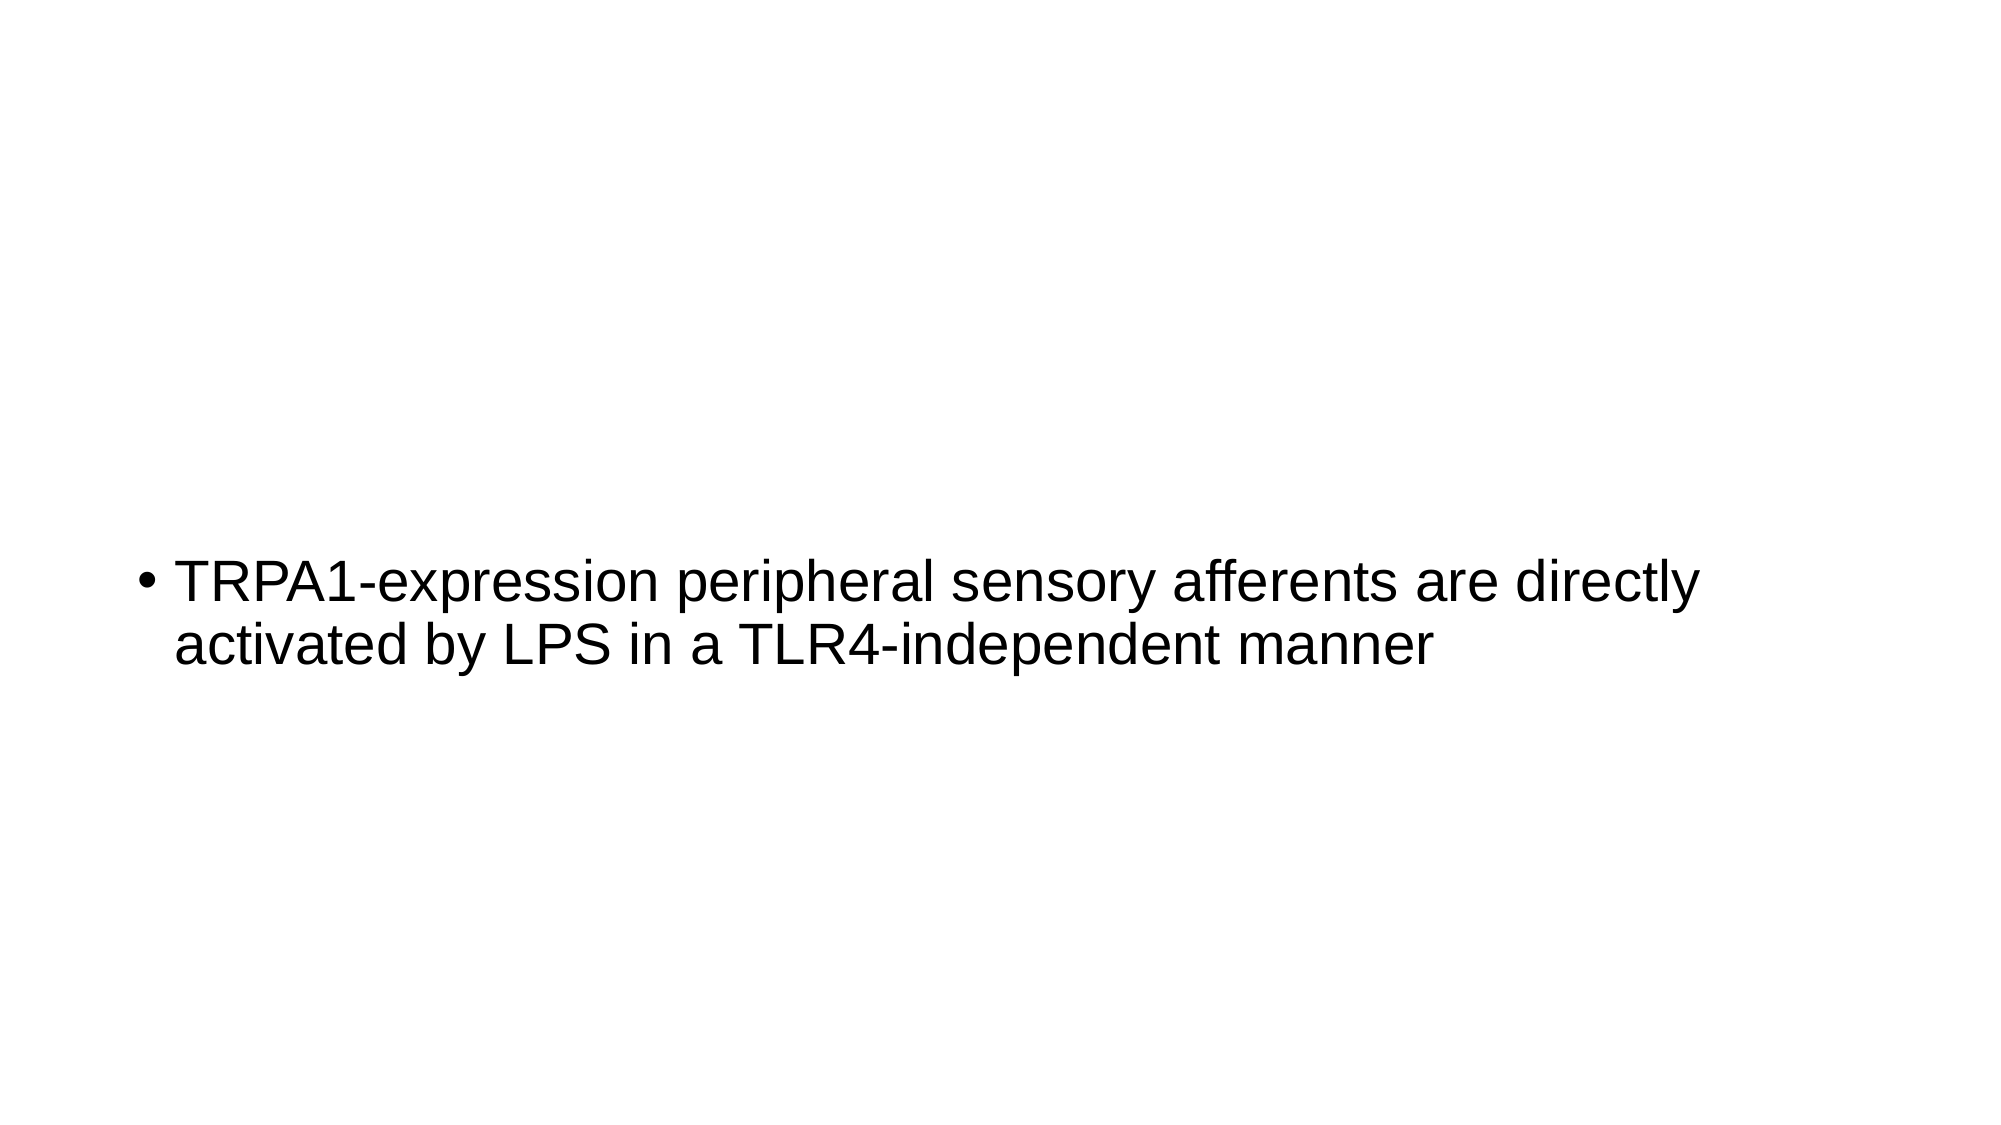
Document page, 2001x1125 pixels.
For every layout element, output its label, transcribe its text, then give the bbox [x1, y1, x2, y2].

subtitle TRPA1-expression peripheral sensory afferents are directly activated by LPS in a TLR4-independent manner [137, 299, 1863, 1014]
